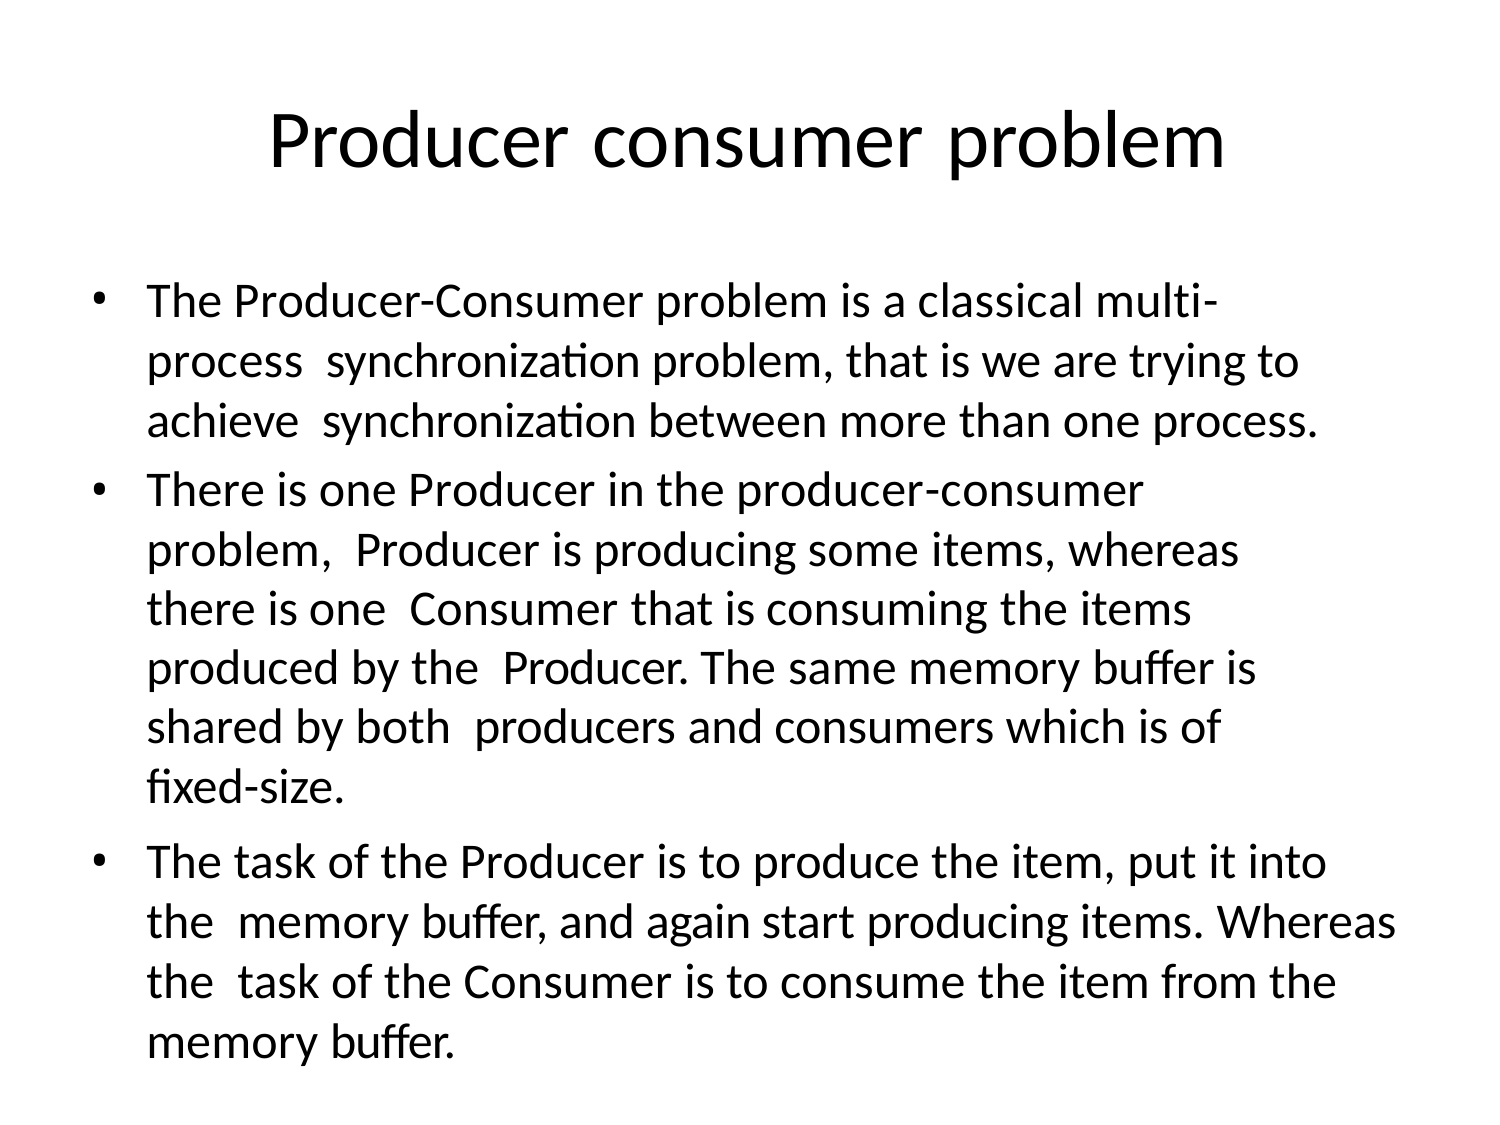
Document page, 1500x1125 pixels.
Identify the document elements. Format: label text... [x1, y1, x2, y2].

title Producer consumer problem [266, 82, 1237, 265]
text_box The Producer-Consumer problem is a classical multi-process synchronization problem, that is we are trying to achieve synchronization between more than one process. There is one Producer in the producer-consumer problem, Producer is producing some items, whereas there is one Consumer that is consuming the items produced by the Producer. The same memory buffer is shared by both producers and consumers which is of fixed-size. The task of the Producer is to produce the item, put it into the memory buffer, and again start producing items. Whereas the task of the Consumer is to consume the item from the memory buffer. [87, 265, 1405, 1069]
